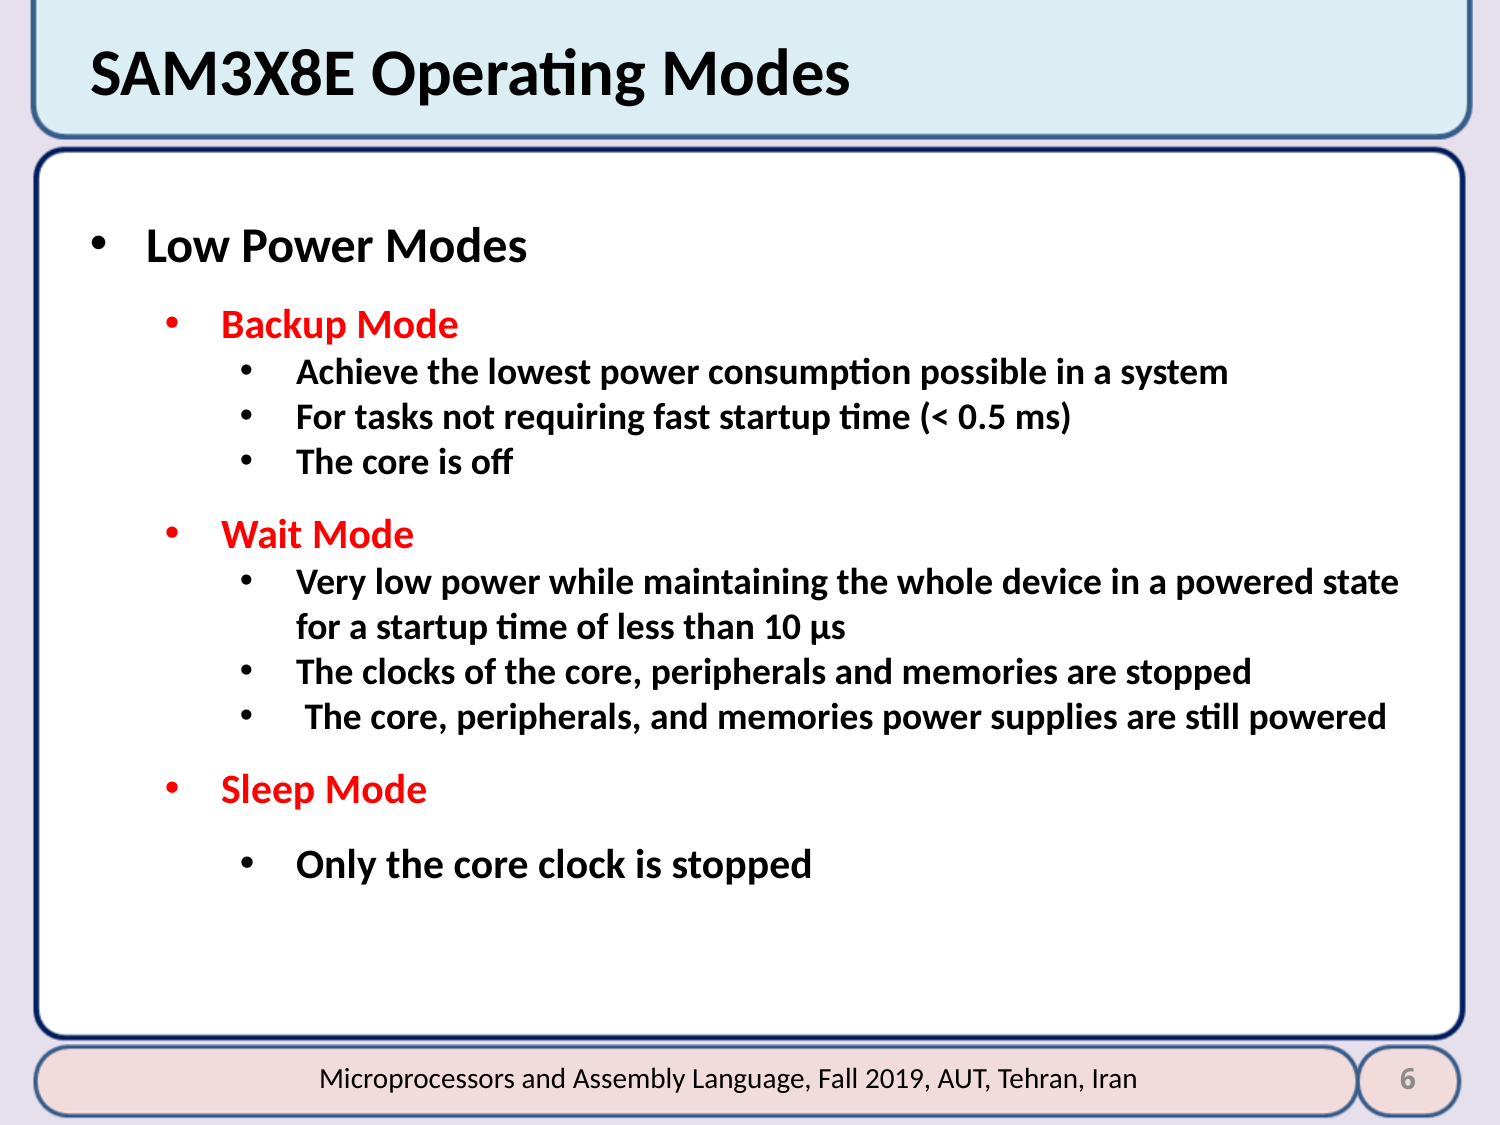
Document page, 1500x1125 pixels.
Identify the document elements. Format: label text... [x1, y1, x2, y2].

picture [0, 0, 1500, 1125]
text_box Low Power Modes Backup Mode Achieve the lowest power consumption possible in a system For tasks not requiring fast startup time (< 0.5 ms) The core is off Wait Mode Very low power while maintaining the whole device in a powered state for a startup time of less than 10 µs The clocks of the core, peripherals and memories are stopped The core, peripherals, and memories power supplies are still powered Sleep Mode Only the core clock is stopped [75, 174, 1463, 895]
slide_number 6 [1363, 1049, 1453, 1110]
title SAM3X8E Operating Modes [75, 0, 1425, 138]
text_box Microprocessors and Assembly Language, Fall 2019, AUT, Tehran, Iran [162, 1051, 1288, 1102]
